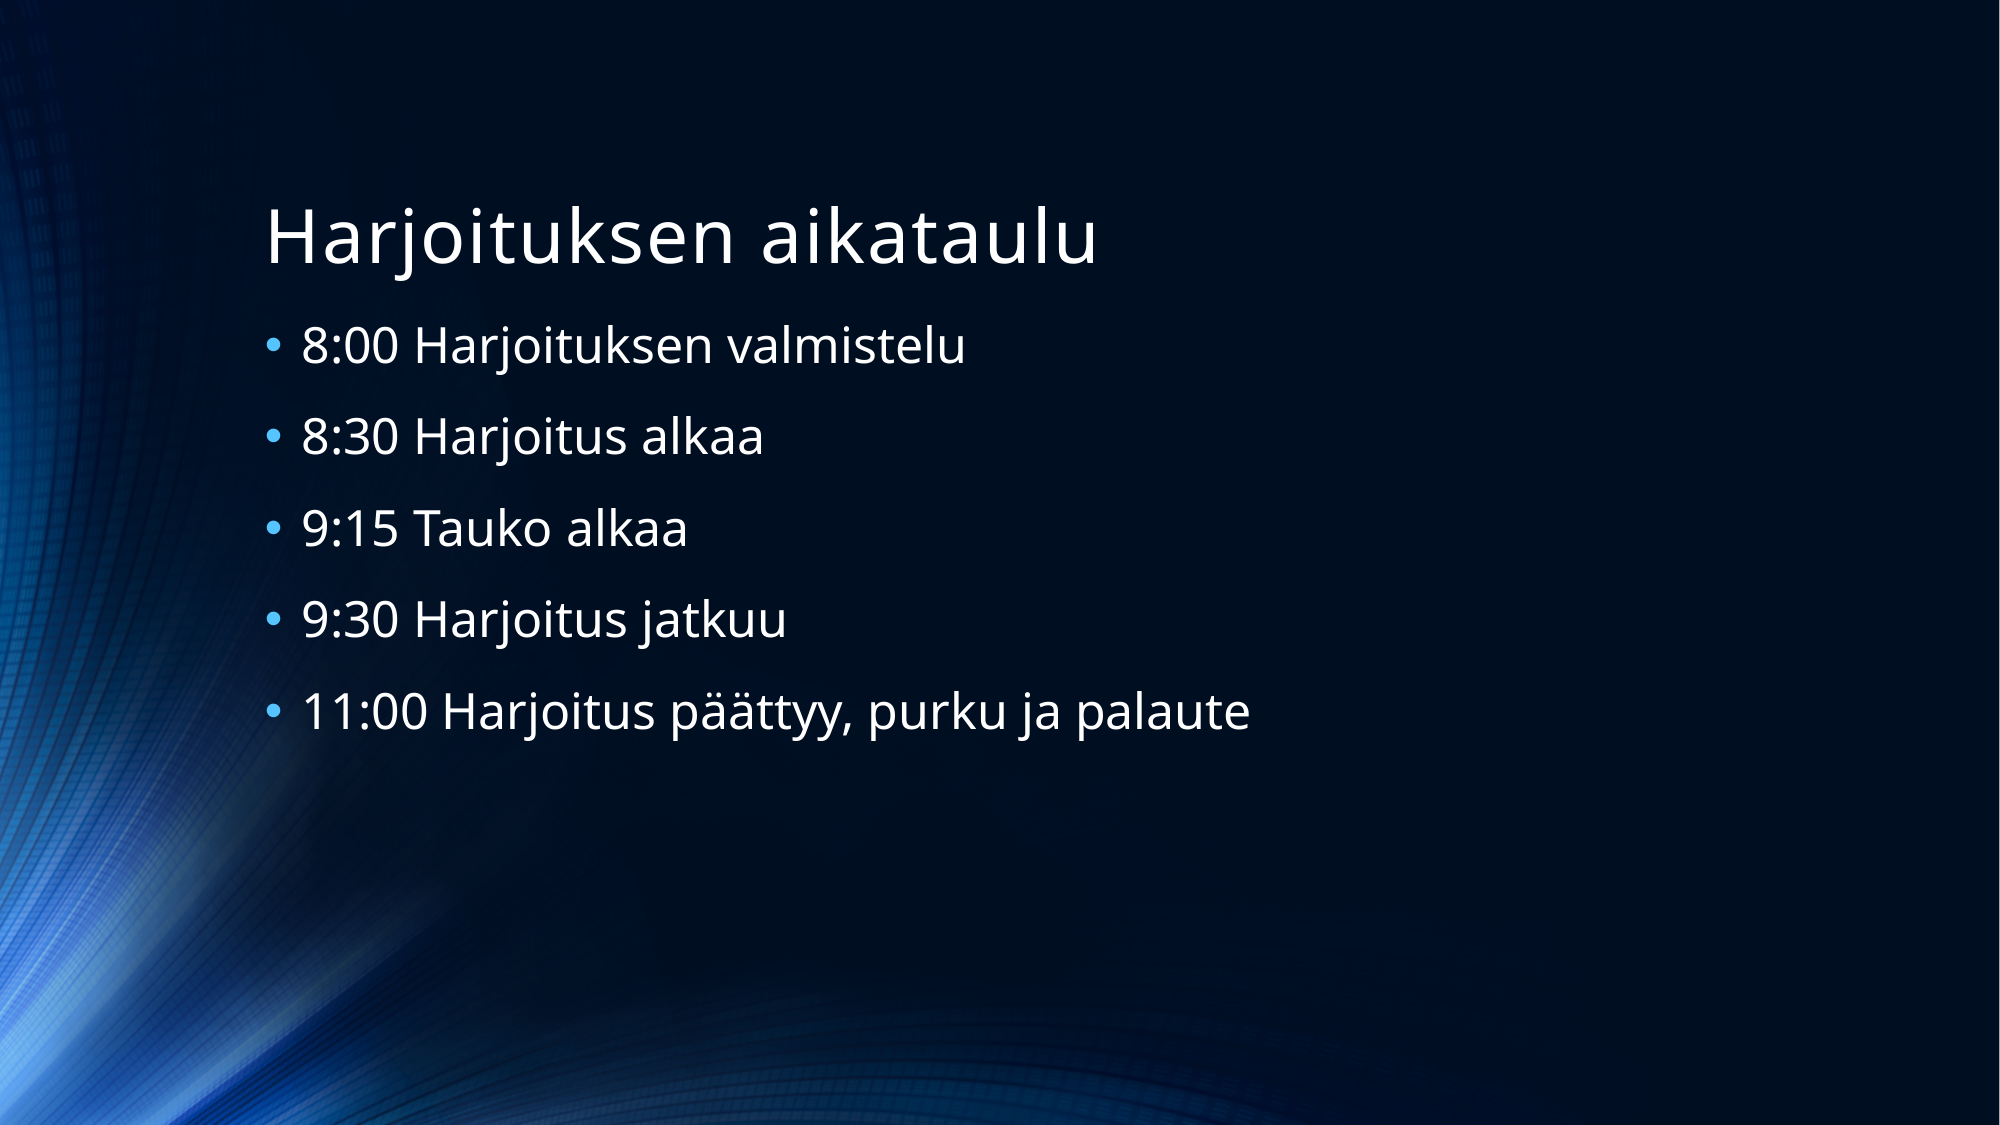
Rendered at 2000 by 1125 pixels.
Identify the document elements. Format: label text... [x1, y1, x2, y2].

list 8:00 Harjoituksen valmistelu 8:30 Harjoitus alkaa 9:15 Tauko alkaa 9:30 Harjoitus jatkuu 11:00 Harjoitus päättyy, purku ja palaute [249, 312, 1749, 988]
title Harjoituksen aikataulu [249, 62, 1750, 288]
picture [0, 0, 2000, 1125]
